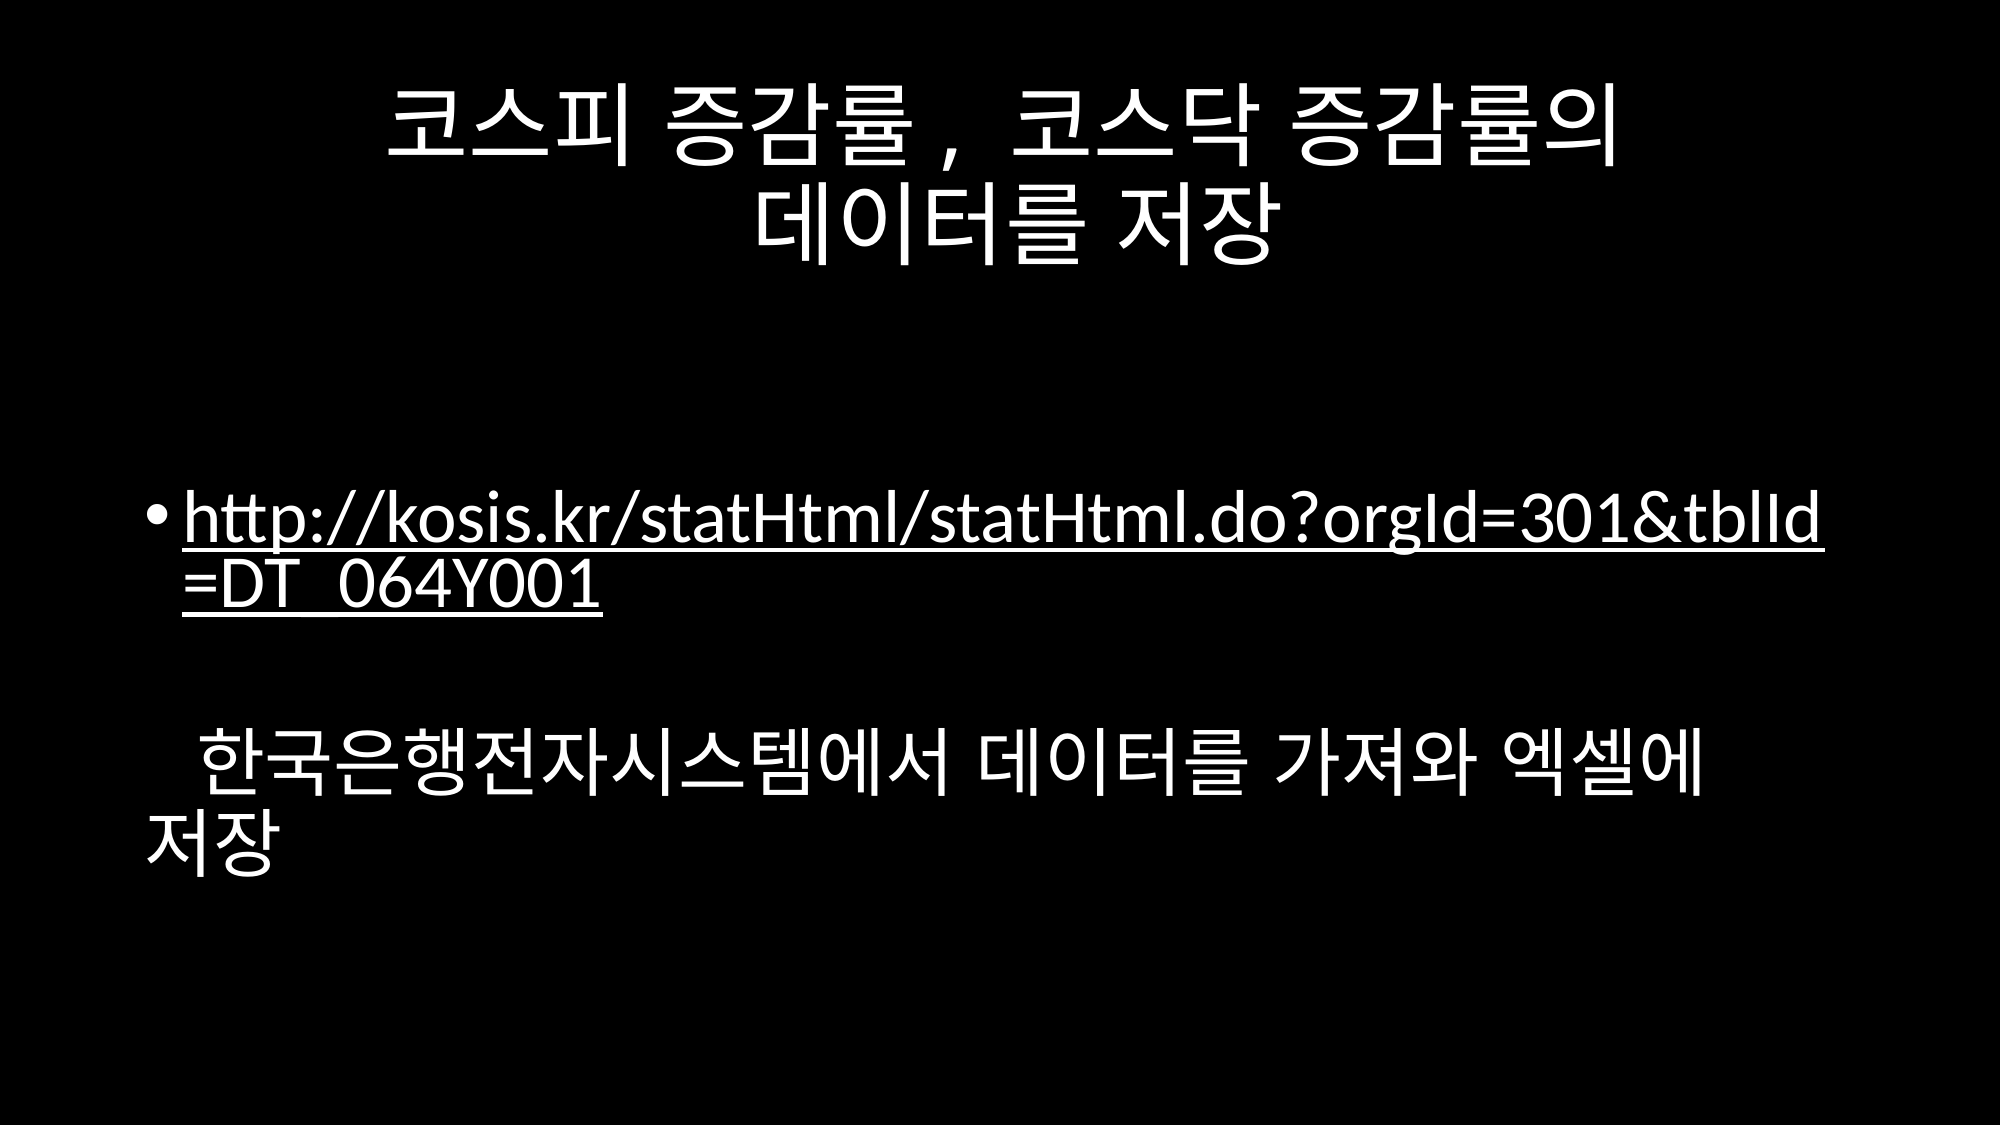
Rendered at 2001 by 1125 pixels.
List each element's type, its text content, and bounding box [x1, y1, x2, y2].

list http://kosis.kr/statHtml/statHtml.do?orgId=301&tblId=DT_064Y001 한국은행전자시스템에서 데이터를 가져와 엑셀에 저장 [129, 470, 1855, 1125]
title 코스피 증감률, 코스닥 증감률의 데이터를 저장 [58, 125, 1953, 344]
